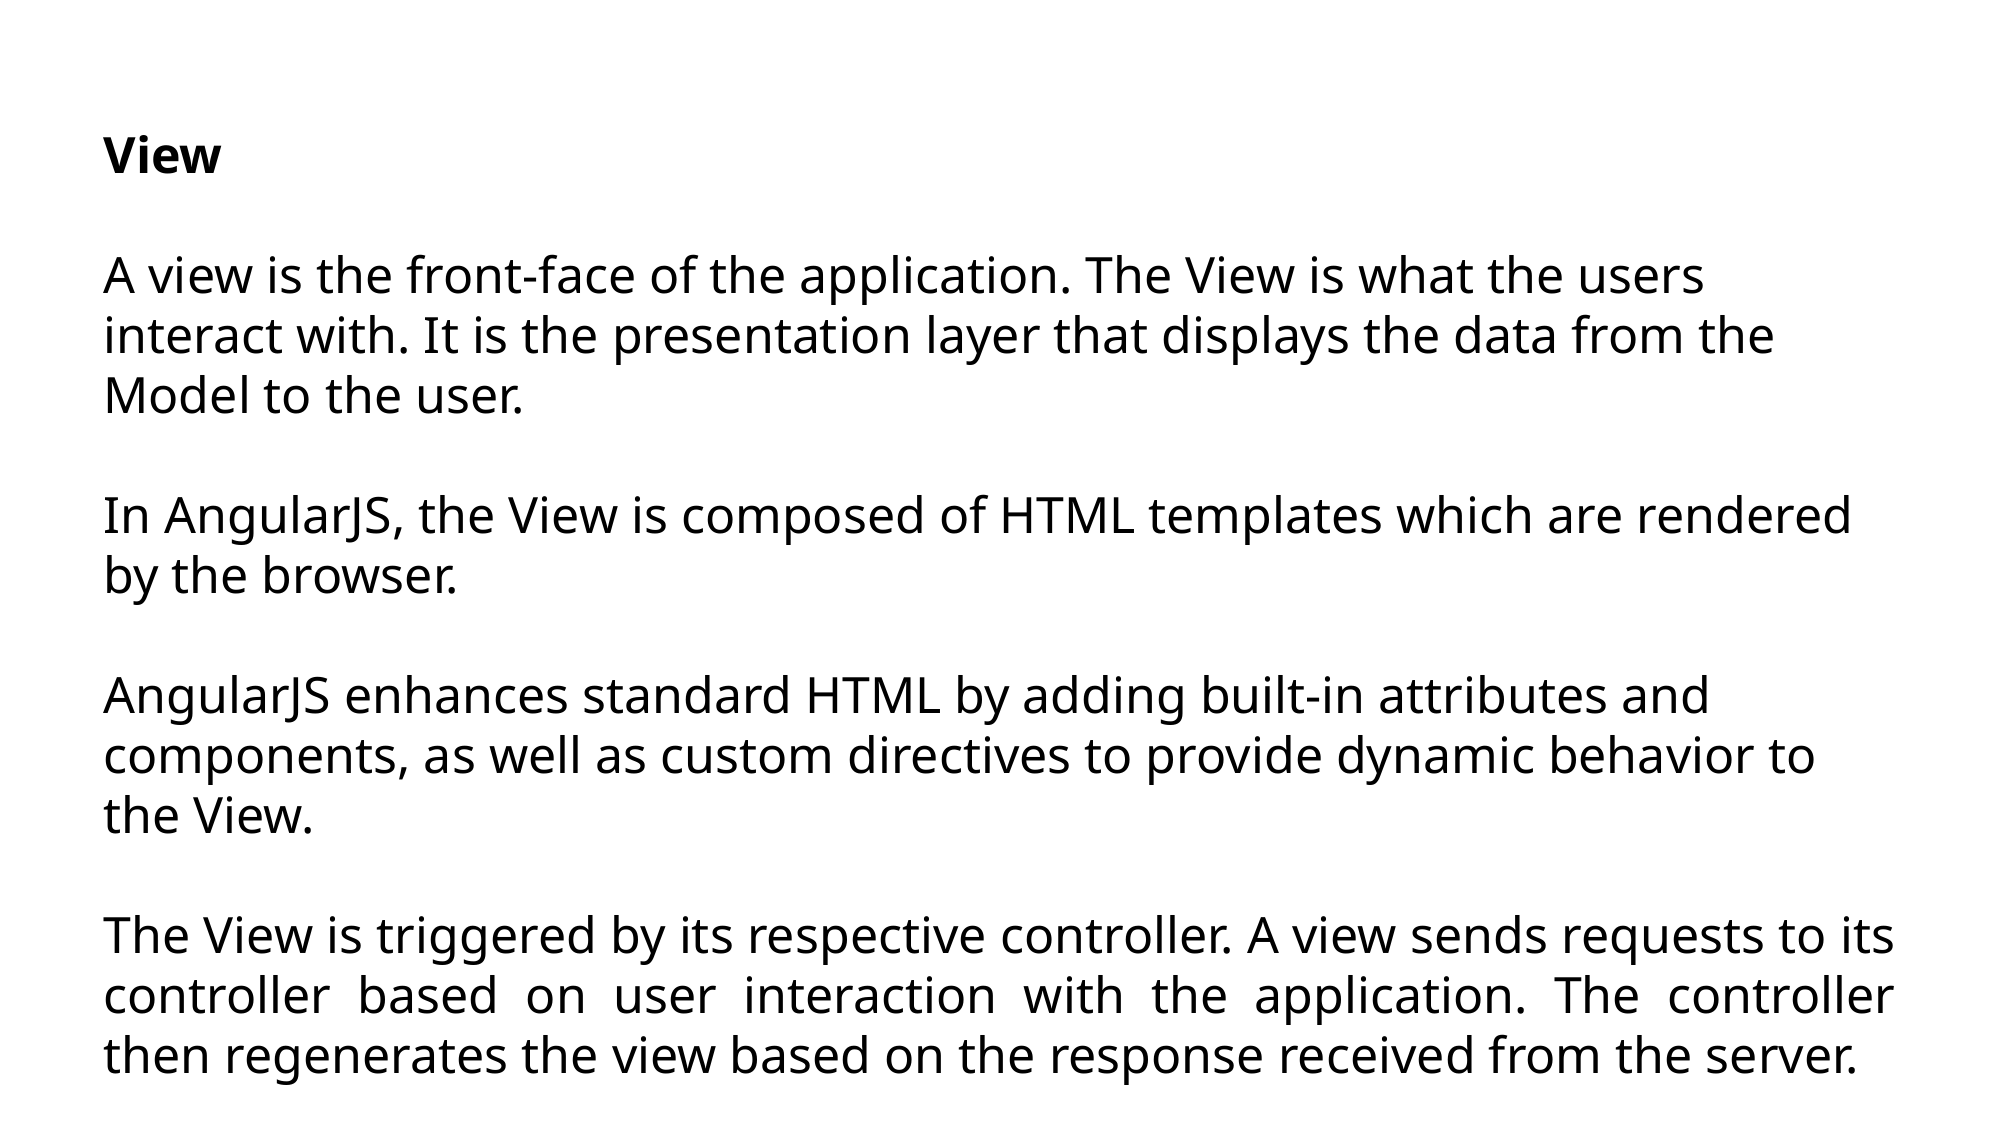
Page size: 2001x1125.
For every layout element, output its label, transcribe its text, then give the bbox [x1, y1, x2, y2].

text_box View A view is the front-face of the application. The View is what the users interact with. It is the presentation layer that displays the data from the Model to the user. In AngularJS, the View is composed of HTML templates which are rendered by the browser. AngularJS enhances standard HTML by adding built-in attributes and components, as well as custom directives to provide dynamic behavior to the View. The View is triggered by its respective controller. A view sends requests to its controller based on user interaction with the application. The controller then regenerates the view based on the response received from the server. [88, 116, 1912, 1092]
